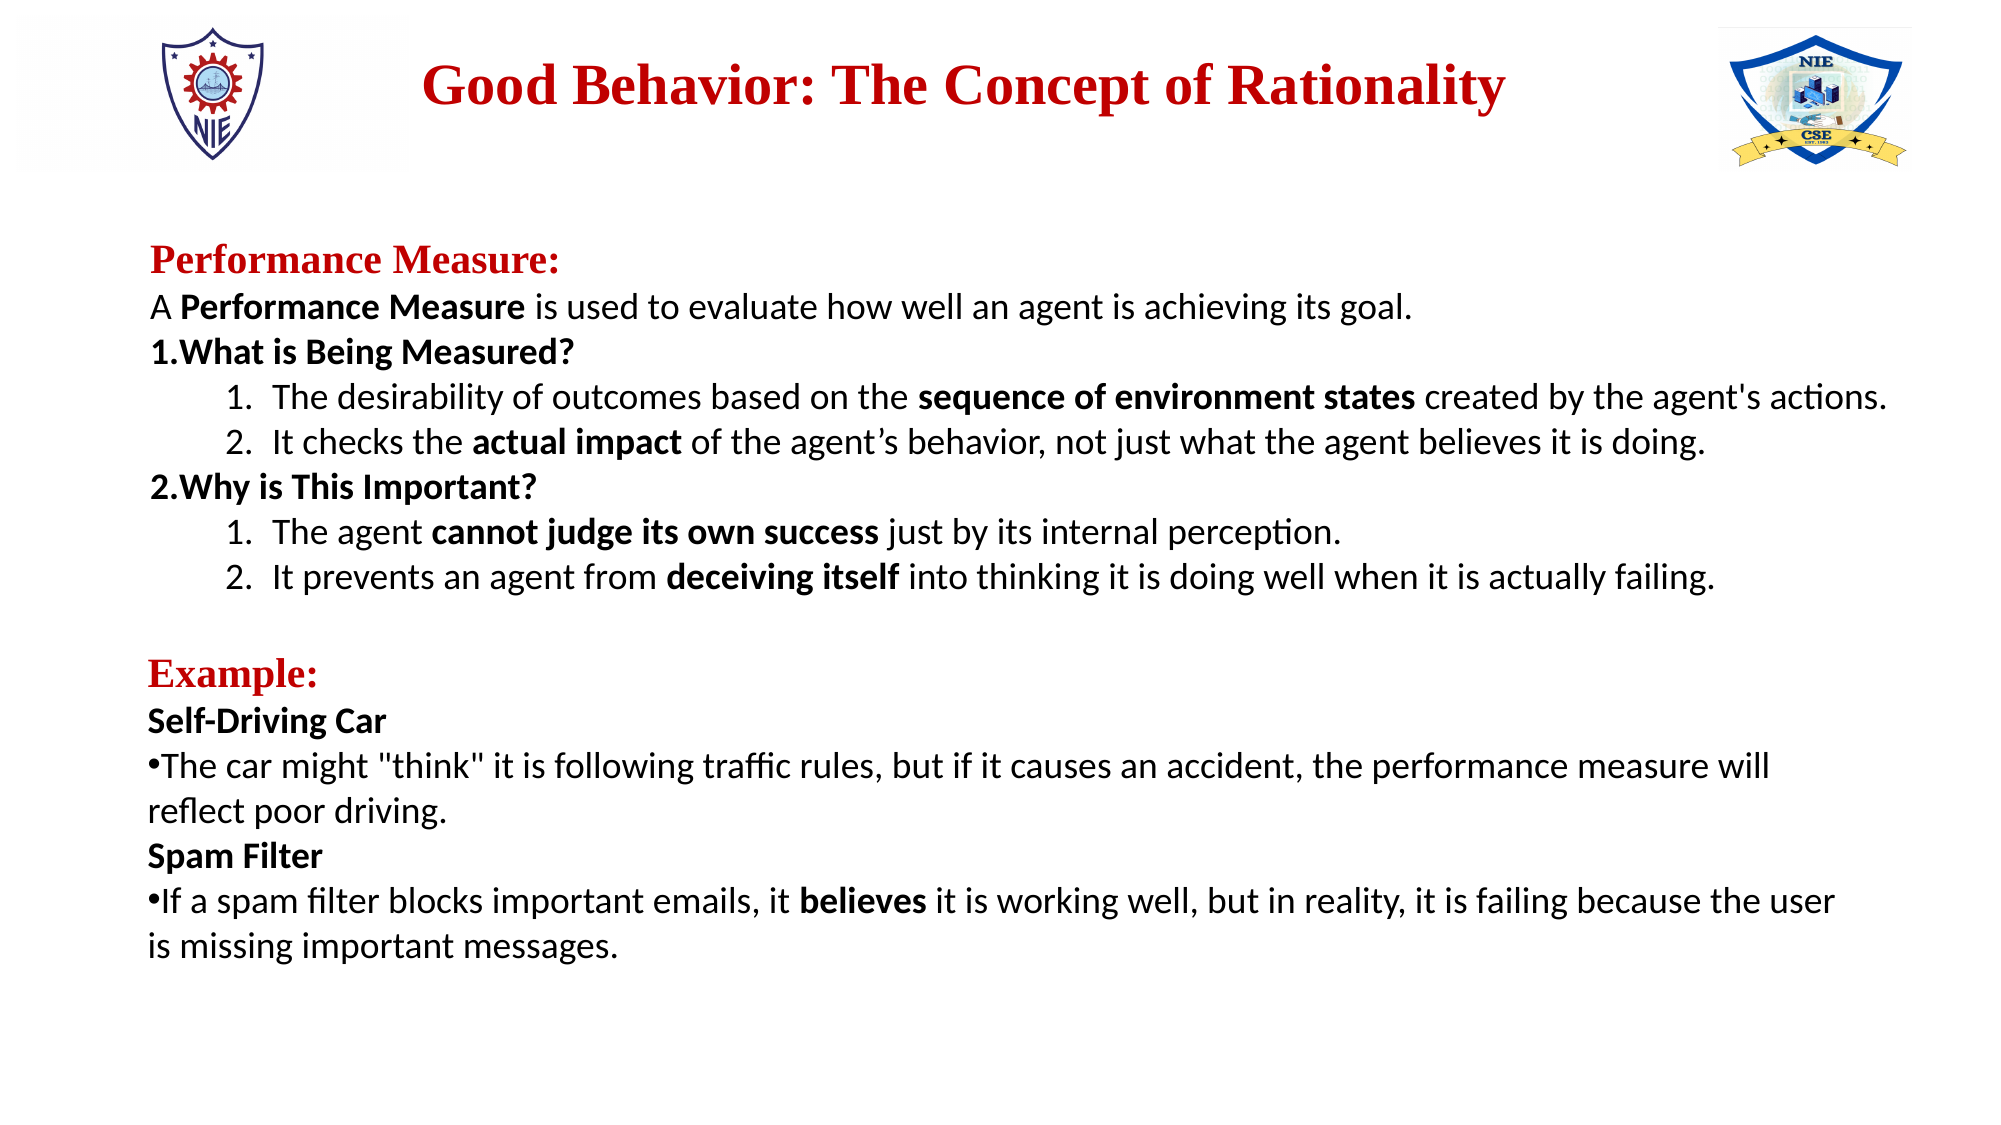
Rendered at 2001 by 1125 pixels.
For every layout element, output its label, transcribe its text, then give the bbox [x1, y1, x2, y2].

text_box Performance Measure: A Performance Measure is used to evaluate how well an agent is achieving its goal. What is Being Measured? The desirability of outcomes based on the sequence of environment states created by the agent's actions. It checks the actual impact of the agent’s behavior, not just what the agent believes it is doing. Why is This Important? The agent cannot judge its own success just by its internal perception. It prevents an agent from deceiving itself into thinking it is doing well when it is actually failing. [135, 224, 1912, 649]
text_box Example: Self-Driving Car The car might "think" it is following traffic rules, but if it causes an accident, the performance measure will reflect poor driving. Spam Filter If a spam filter blocks important emails, it believes it is working well, but in reality, it is failing because the user is missing important messages. [132, 638, 1867, 1018]
picture [1718, 27, 1912, 172]
picture [16, 15, 409, 172]
text_box [90, 216, 1839, 282]
text_box Good Behavior: The Concept of Rationality [367, 38, 1562, 194]
